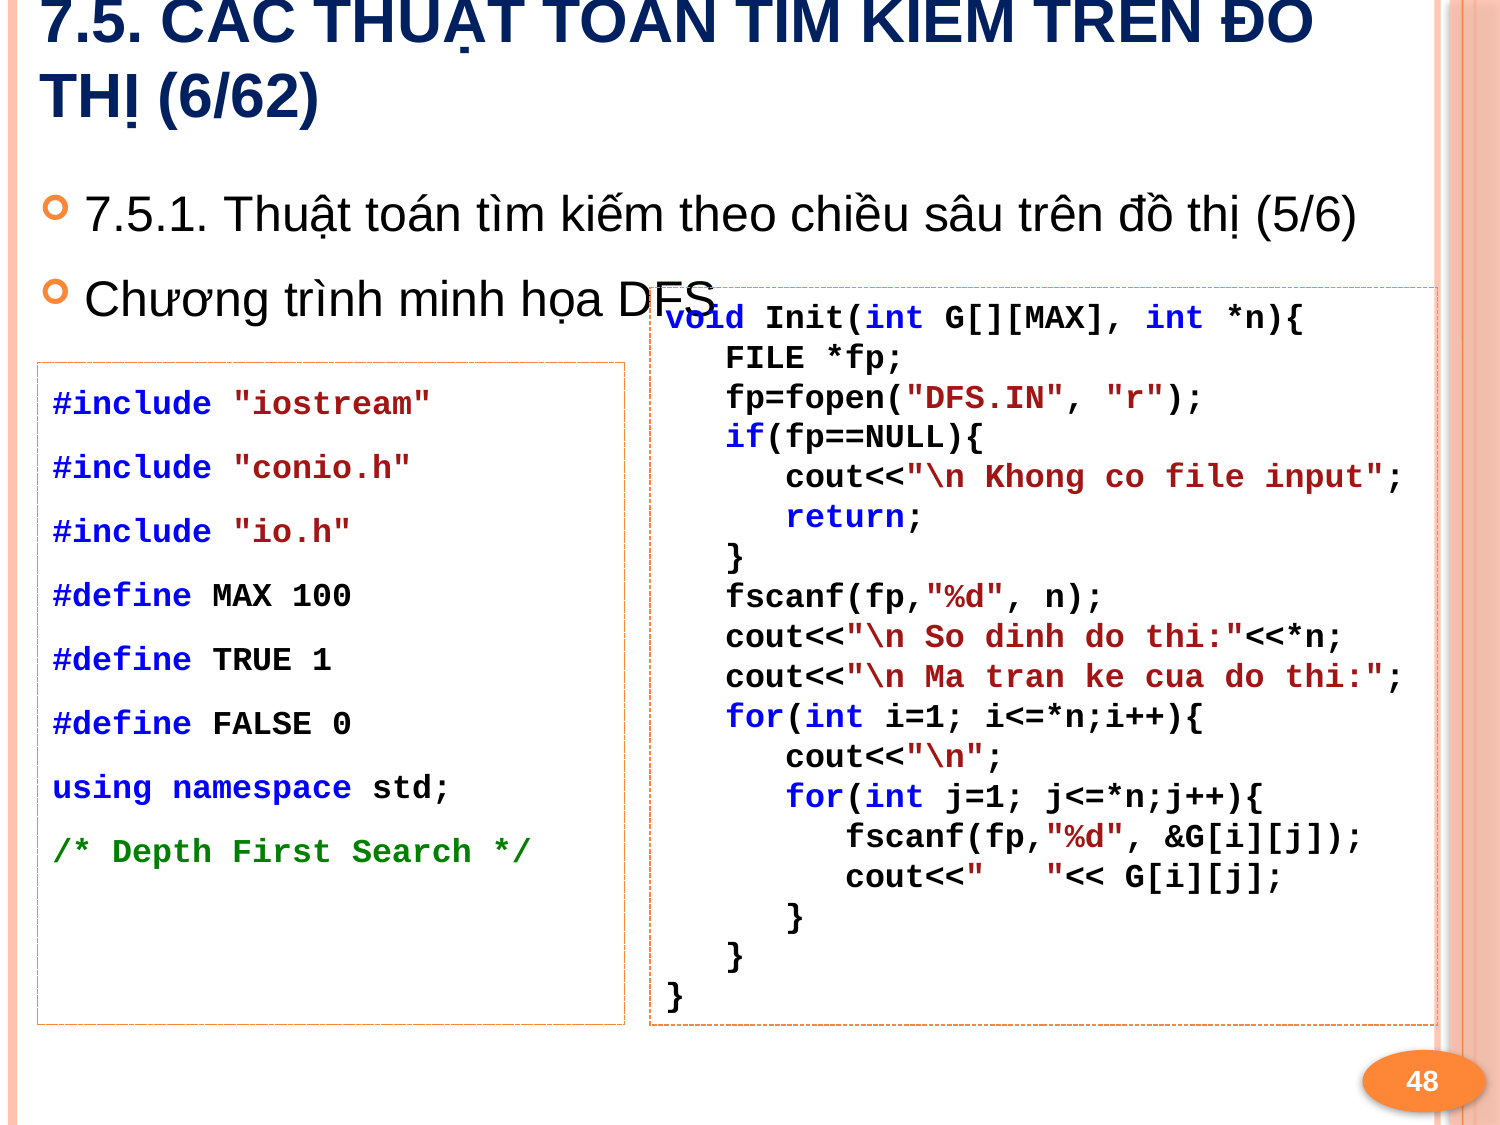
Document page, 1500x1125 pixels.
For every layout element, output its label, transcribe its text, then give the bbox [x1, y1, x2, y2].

text_box #include "iostream" #include "conio.h" #include "io.h" #define MAX 100 #define TRUE 1 #define FALSE 0 using namespace std; /* Depth First Search */ [37, 362, 625, 1025]
title 7.5. Các thuật toán tìm kiếm trên đồ thị (6/62) [24, 45, 1425, 138]
text_box void Init(int G[][MAX], int *n){ FILE *fp; fp=fopen("DFS.IN", "r"); if(fp==NULL){ cout<<"\n Khong co file input"; return; } fscanf(fp,"%d", n); cout<<"\n So dinh do thi:"<<*n; cout<<"\n Ma tran ke cua do thi:"; for(int i=1; i<=*n;i++){ cout<<"\n"; for(int j=1; j<=*n;j++){ fscanf(fp,"%d", &G[i][j]); cout<<" "<< G[i][j]; } } } [650, 287, 1438, 1025]
slide_number 48 [1350, 1036, 1496, 1122]
list 7.5.1. Thuật toán tìm kiếm theo chiều sâu trên đồ thị (5/6) Chương trình minh họa DFS [24, 162, 1425, 1062]
